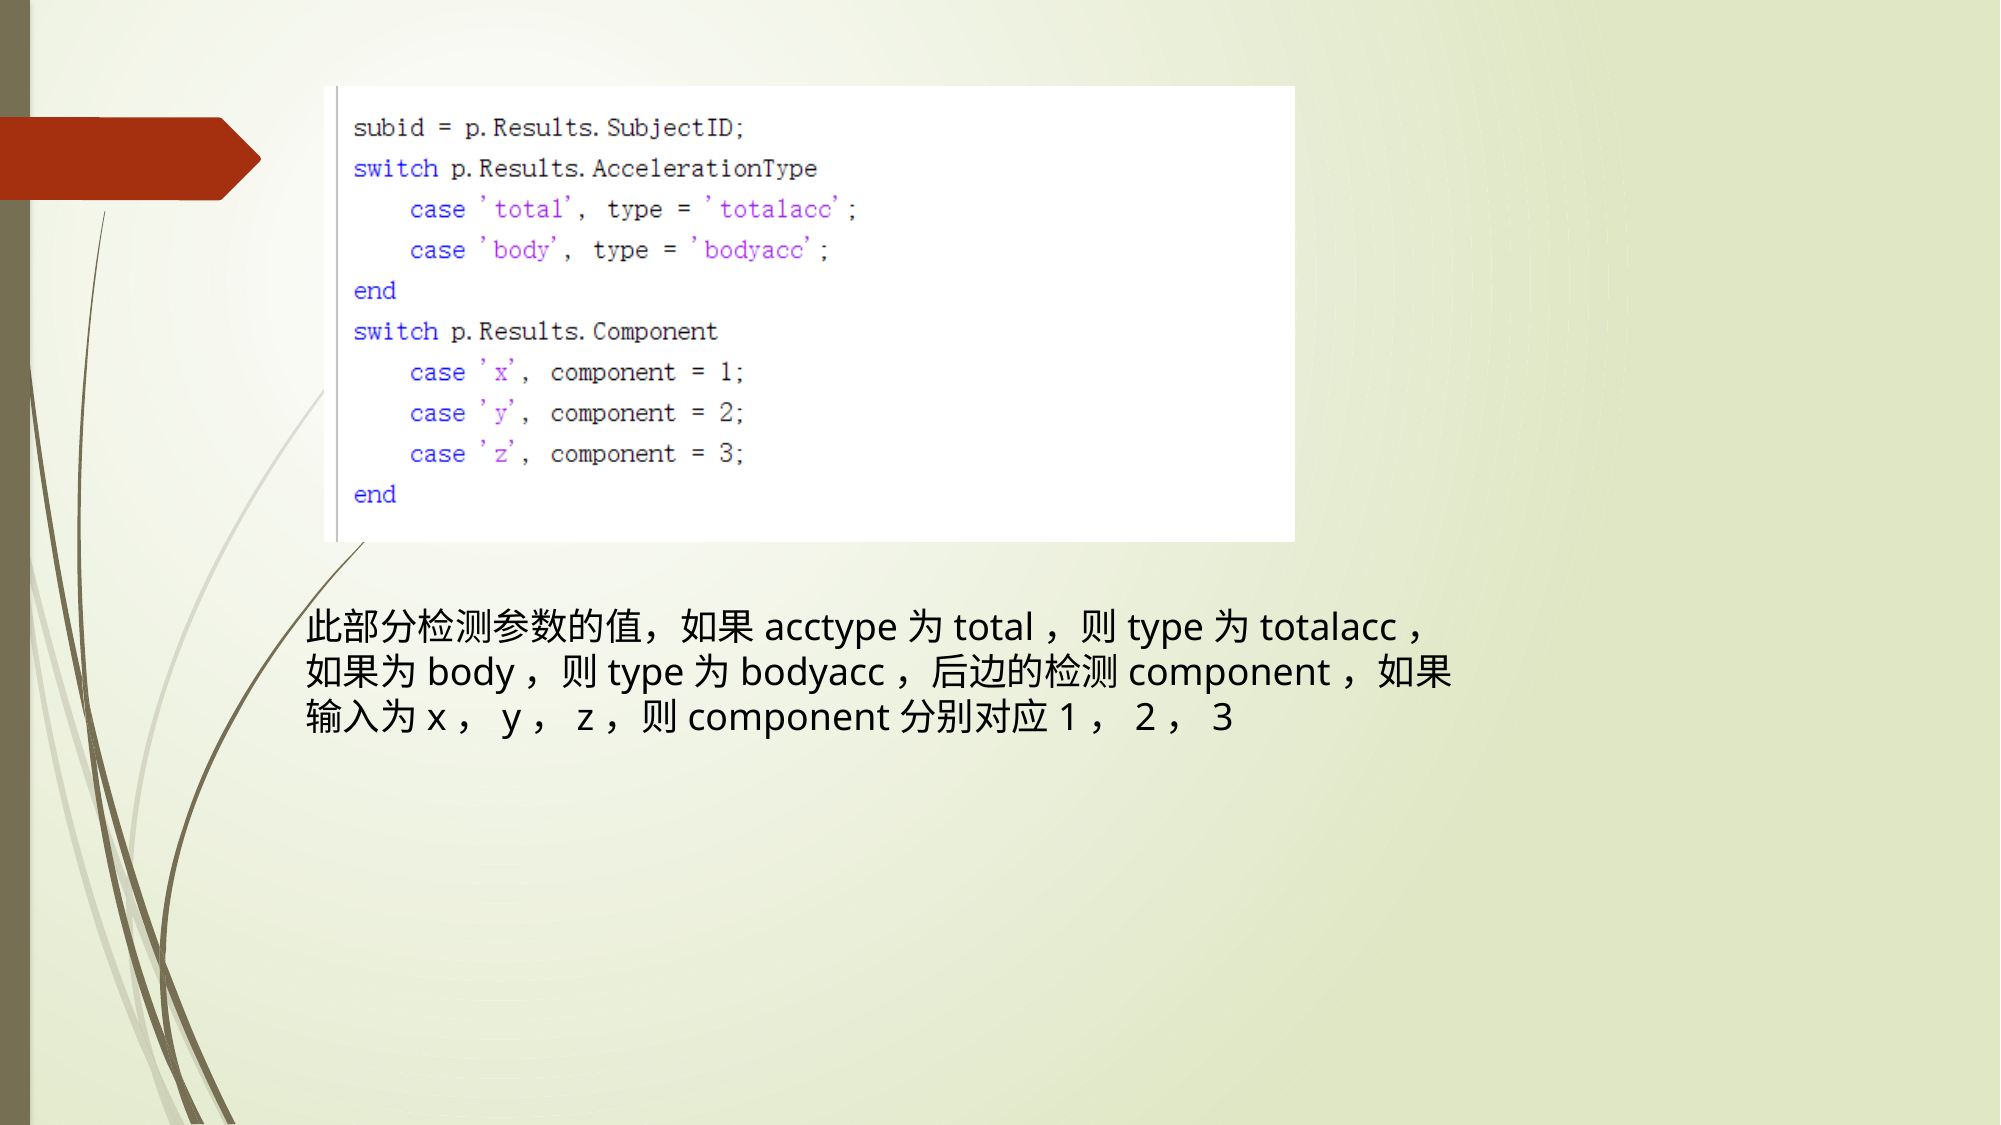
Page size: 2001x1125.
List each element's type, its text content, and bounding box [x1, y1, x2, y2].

text_box 此部分检测参数的值，如果acctype为total，则type为totalacc，如果为body，则type为bodyacc，后边的检测component，如果输入为x，y，z，则component分别对应1，2，3 [290, 595, 1480, 746]
picture [323, 86, 1295, 542]
